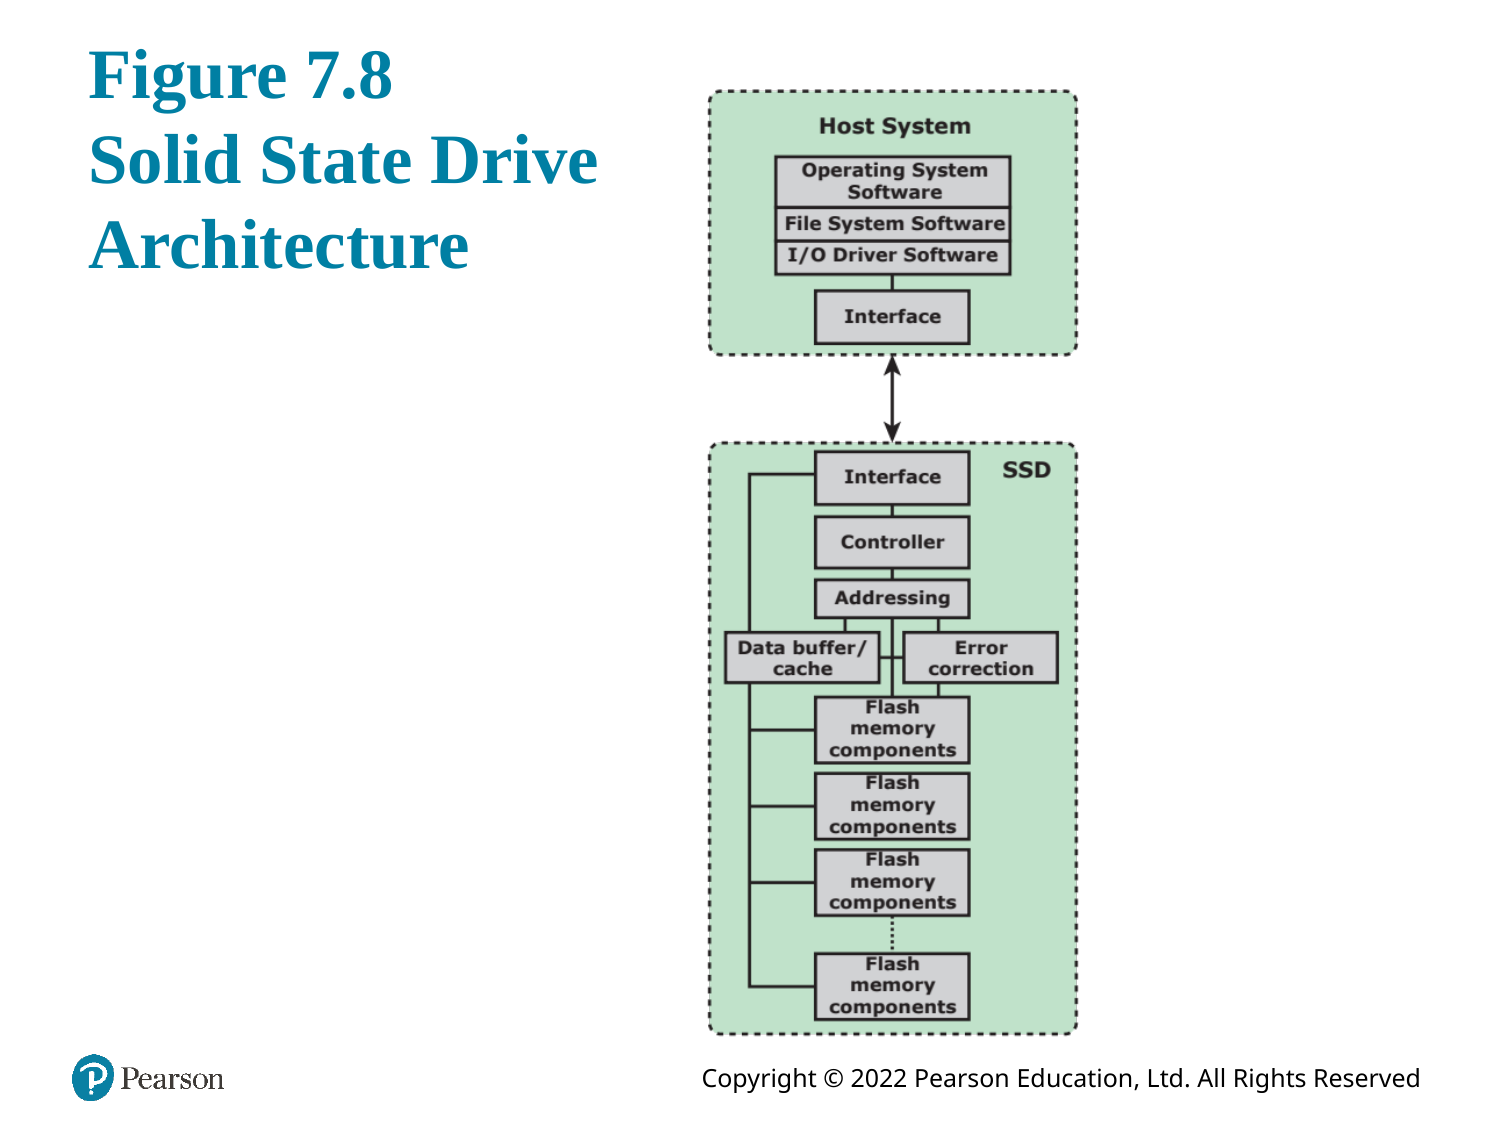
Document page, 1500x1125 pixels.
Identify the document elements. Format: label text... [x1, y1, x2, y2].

title Figure 7.8 Solid State Drive Architecture [73, 30, 1483, 298]
picture [702, 83, 1081, 1042]
picture [81, 1063, 106, 1088]
picture [72, 1088, 82, 1101]
picture [99, 1054, 224, 1101]
picture [72, 1054, 88, 1070]
